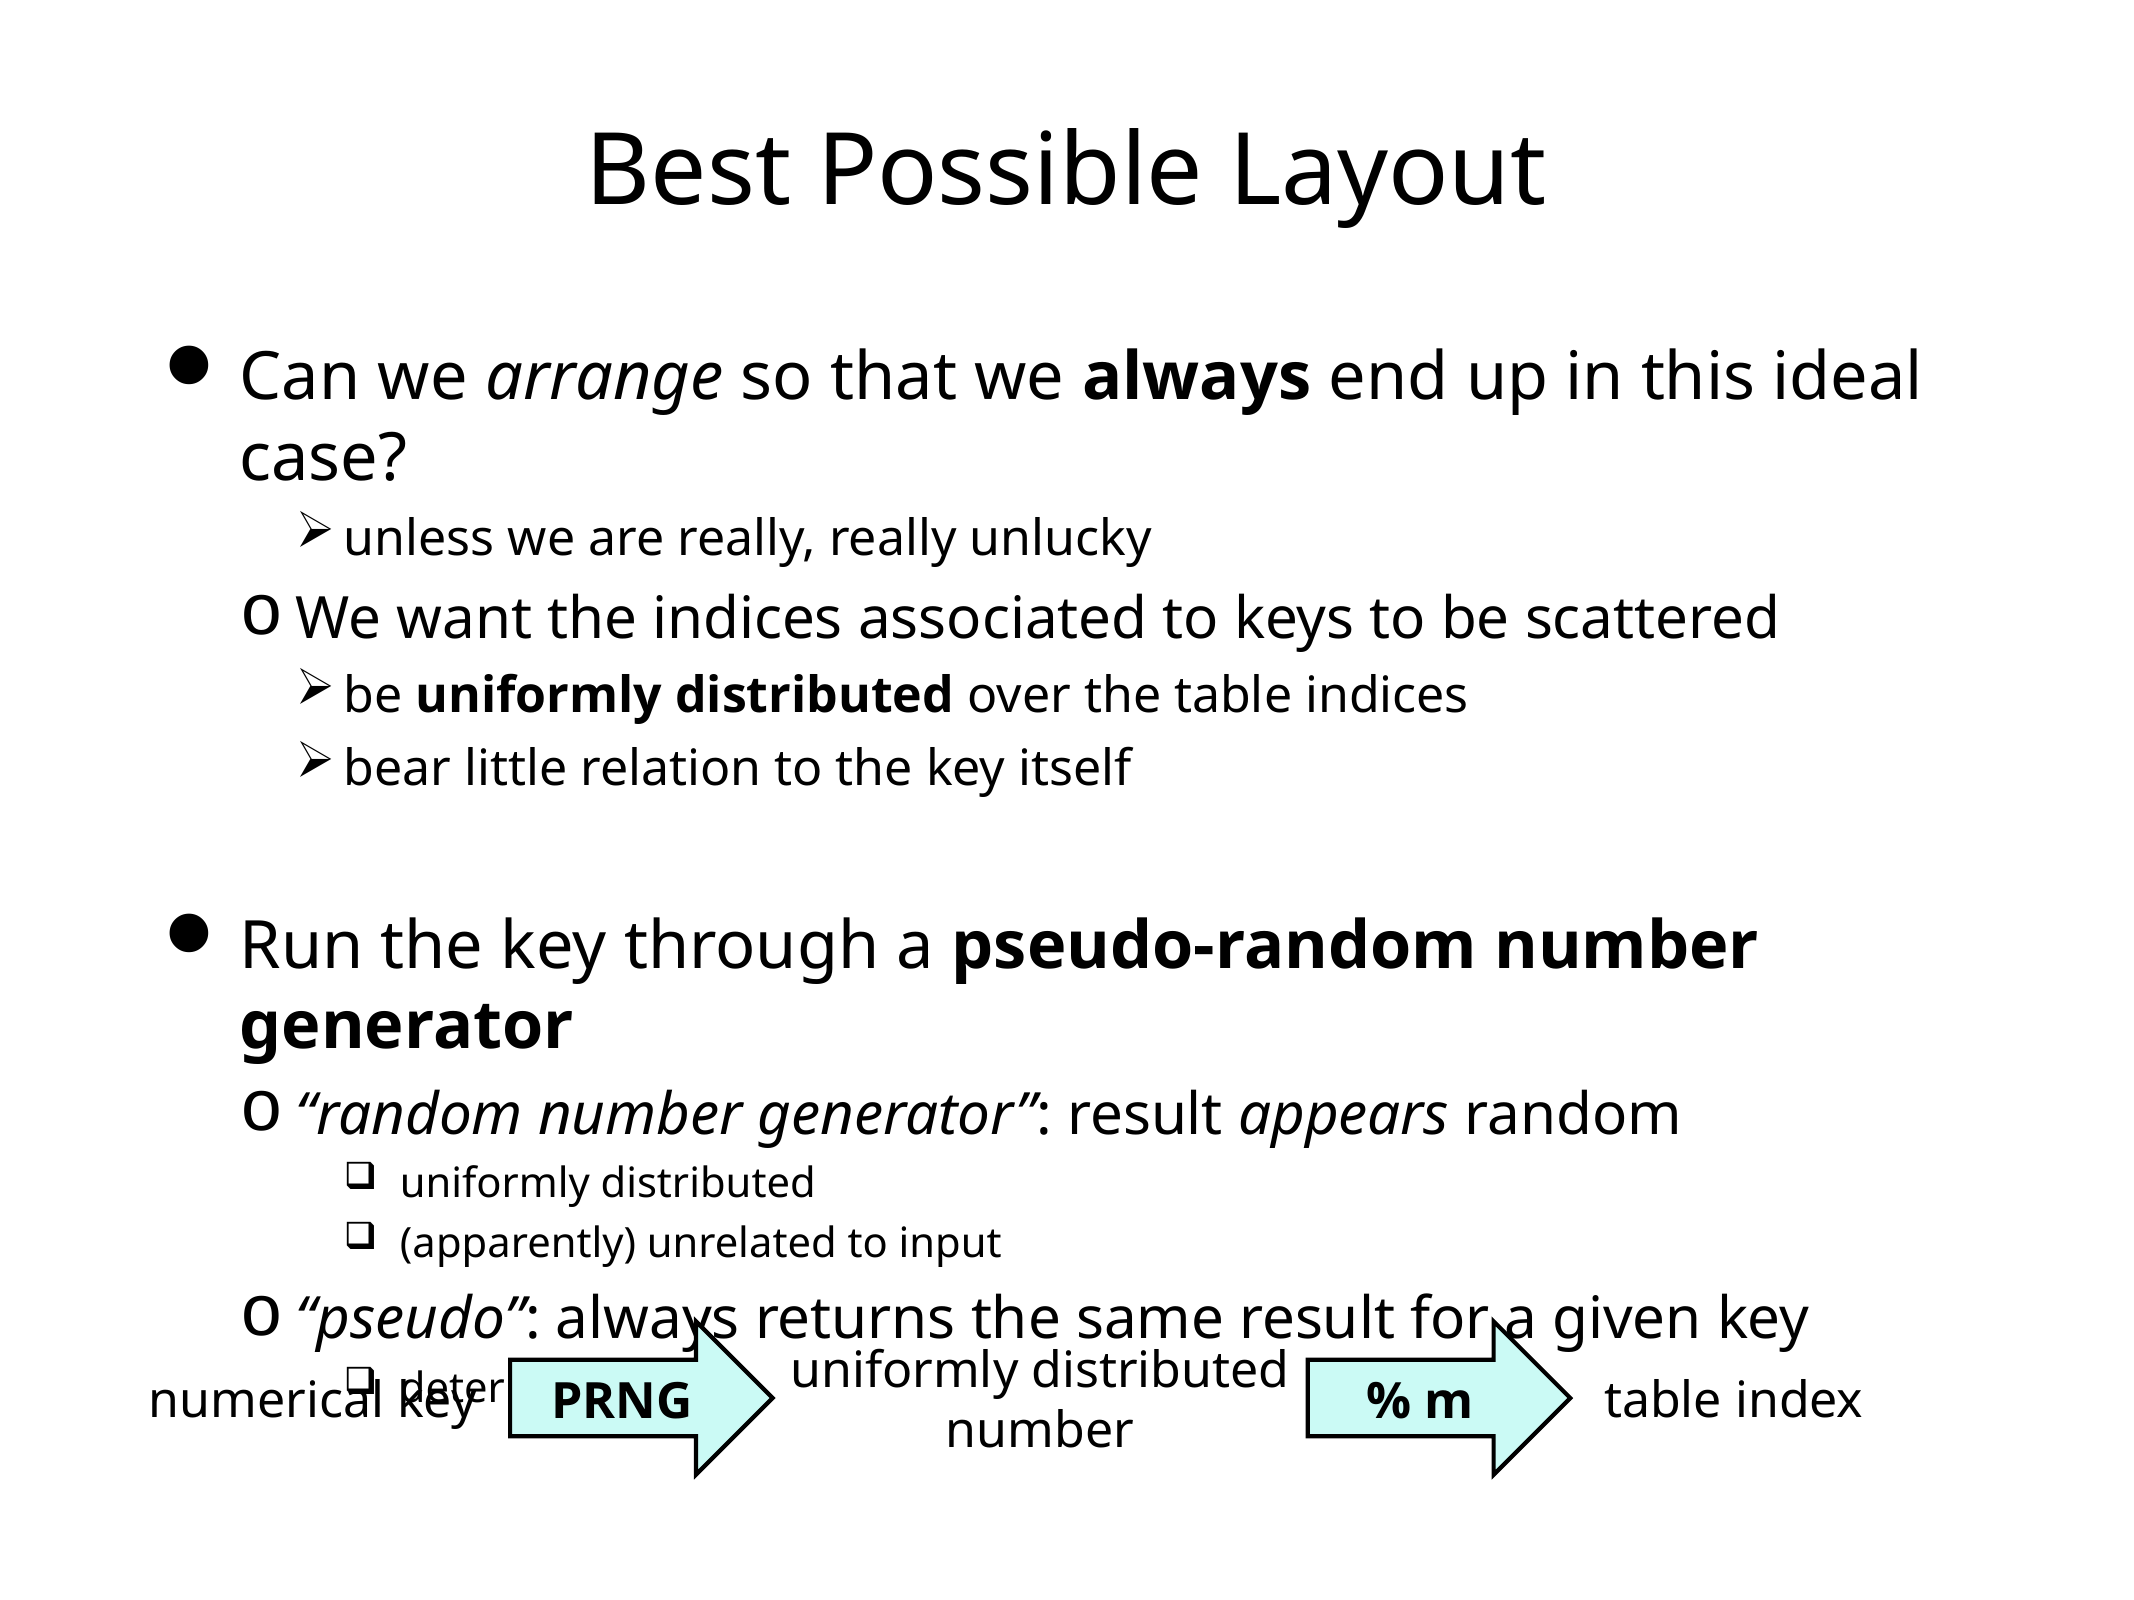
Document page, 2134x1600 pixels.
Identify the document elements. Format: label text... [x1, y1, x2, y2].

text_box % m [1307, 1321, 1571, 1475]
list Can we arrange so that we always end up in this ideal case? unless we are really, really unlucky We want the indices associated to keys to be scattered be uniformly distributed over the table indices bear little relation to the key itself Run the key through a pseudo-random number generator “random number generator”: result appears random uniformly distributed (apparently) unrelated to input “pseudo”: always returns the same result for a given key deterministic [155, 324, 2093, 1457]
title Best Possible Layout [155, 41, 1978, 289]
text_box uniformly distributed number [775, 1329, 1305, 1465]
text_box table index [1589, 1360, 1879, 1435]
text_box PRNG [510, 1321, 773, 1475]
text_box numerical key [133, 1360, 492, 1435]
